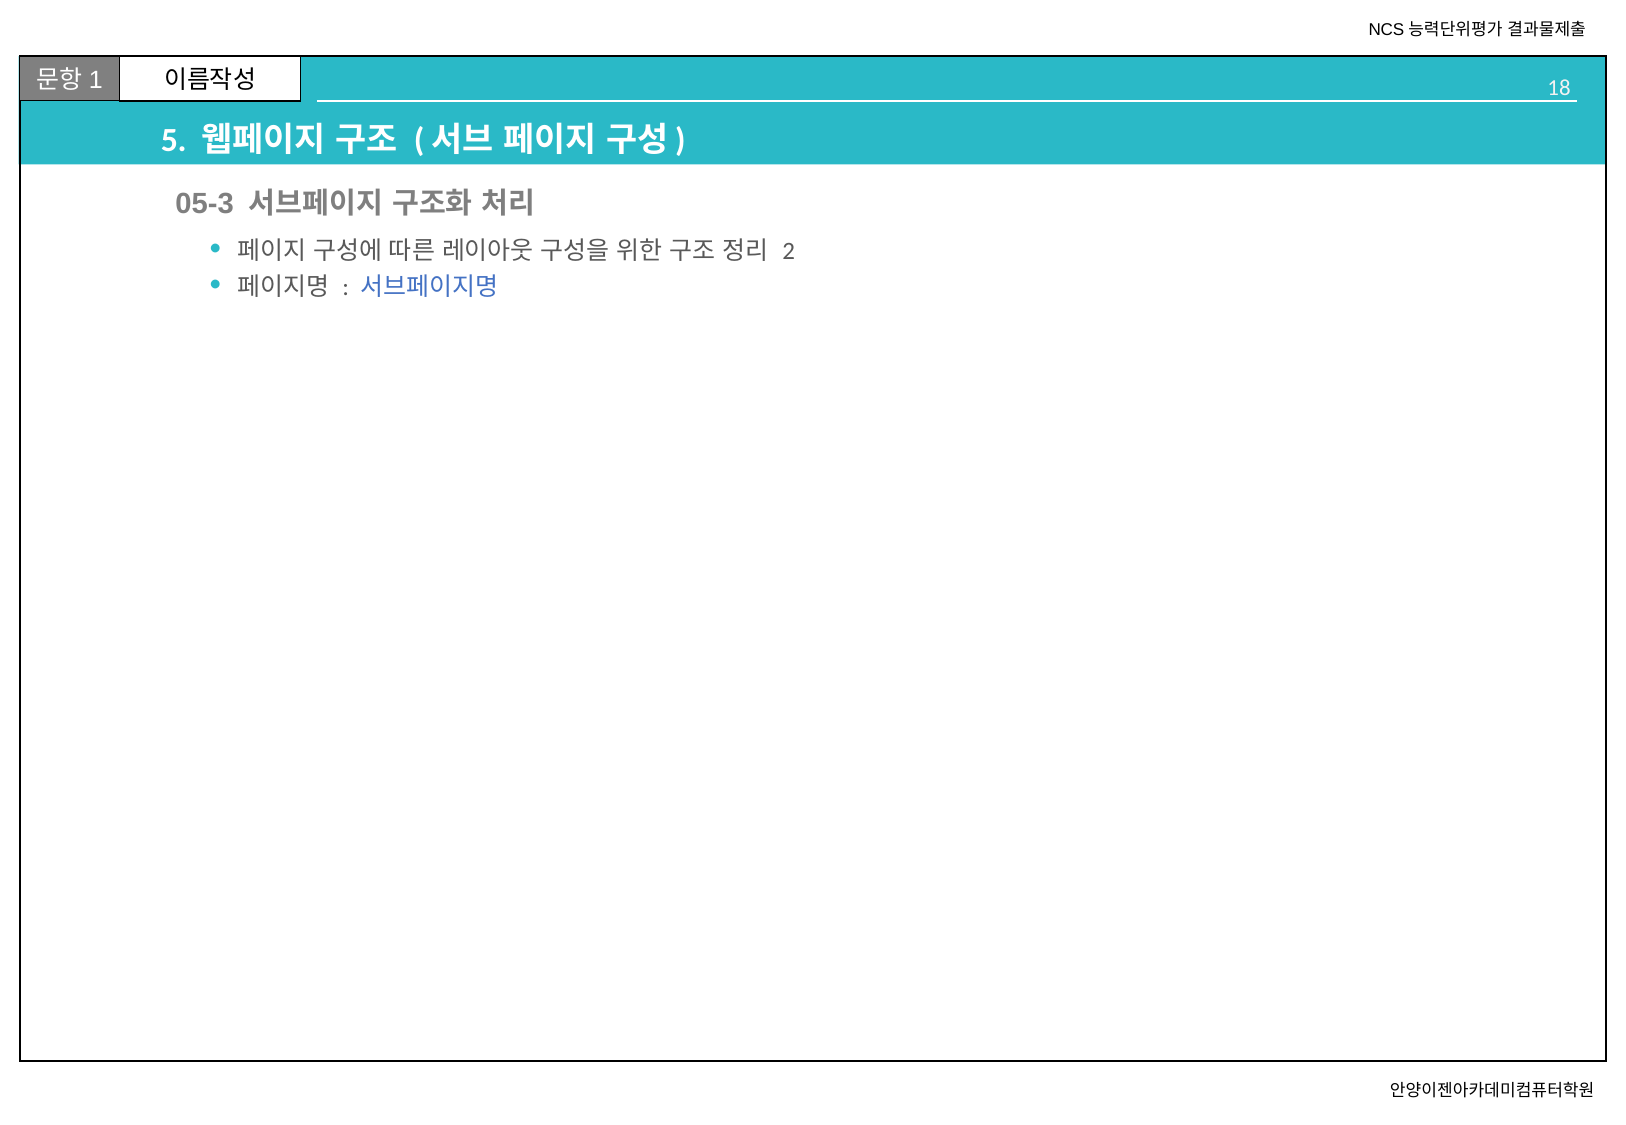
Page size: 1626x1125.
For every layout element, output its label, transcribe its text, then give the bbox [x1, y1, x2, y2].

subtitle 05-3 서브페이지 구조화 처리 [160, 176, 1460, 228]
list 페이지 구성에 따른 레이아웃 구성을 위한 구조 정리 2 페이지명 : 서브페이지명 [194, 227, 1460, 313]
title 5. 웹페이지 구조 (서브 페이지 구성) [146, 114, 1460, 166]
